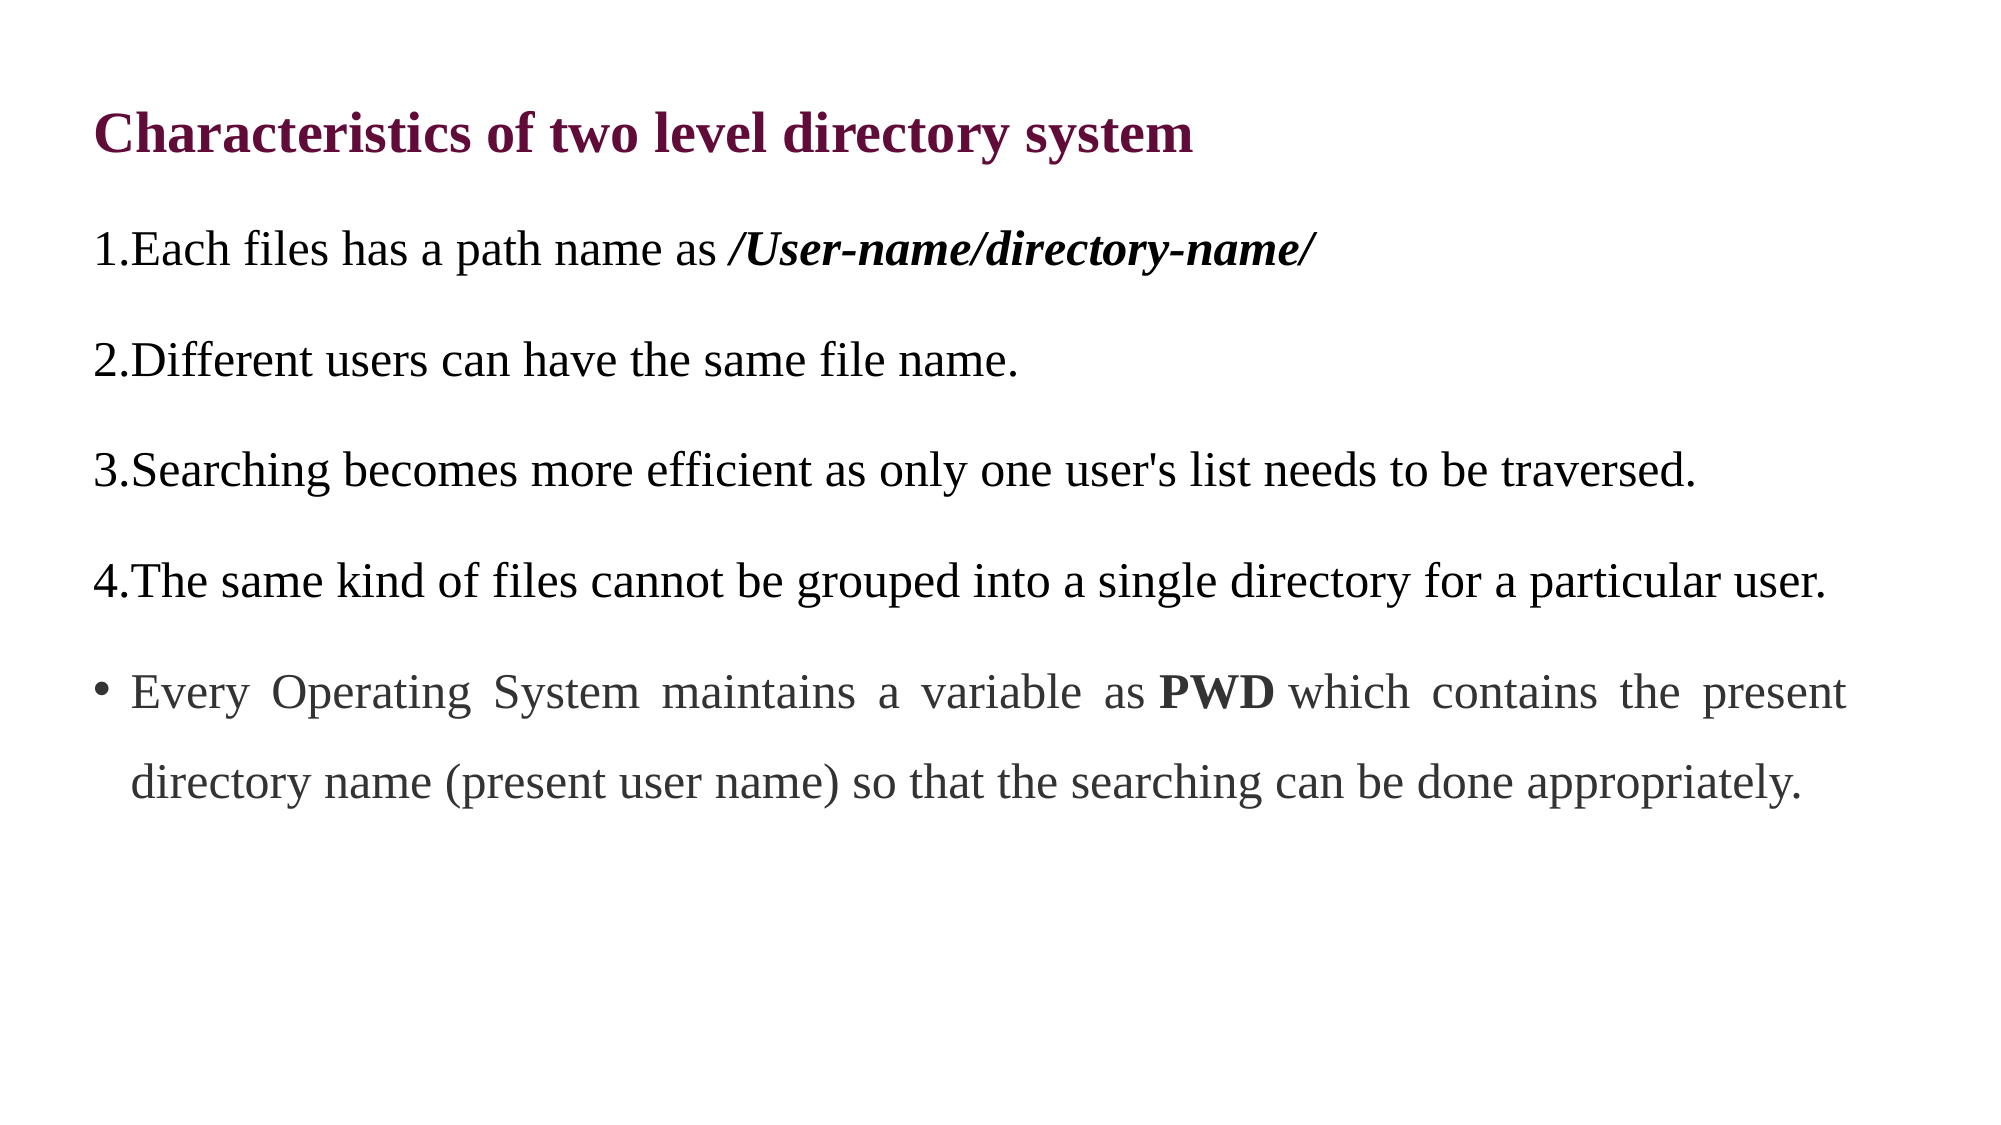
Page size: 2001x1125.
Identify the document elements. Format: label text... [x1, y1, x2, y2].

list Characteristics of two level directory system Each files has a path name as /User-name/directory-name/ Different users can have the same file name. Searching becomes more efficient as only one user's list needs to be traversed. The same kind of files cannot be grouped into a single directory for a particular user. Every Operating System maintains a variable as PWD which contains the present directory name (present user name) so that the searching can be done appropriately. [78, 52, 1863, 1014]
